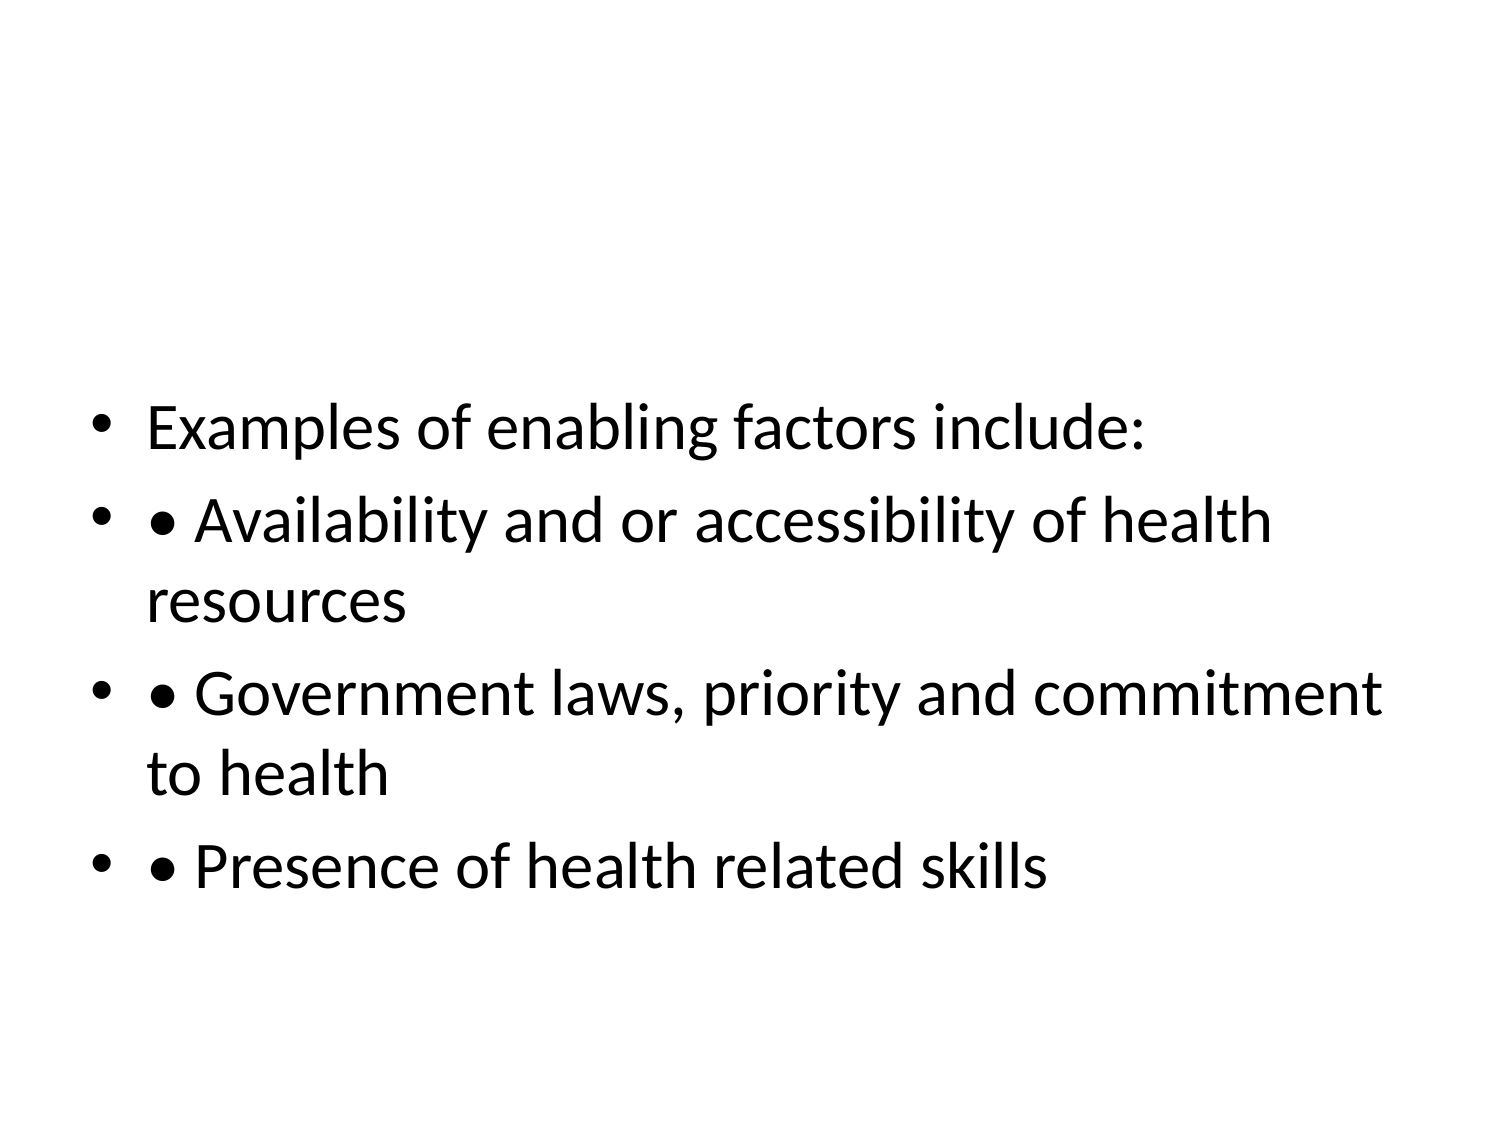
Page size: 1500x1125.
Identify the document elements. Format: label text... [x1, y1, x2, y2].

list Examples of enabling factors include: • Availability and or accessibility of health resources • Government laws, priority and commitment to health • Presence of health related skills [75, 375, 1425, 926]
